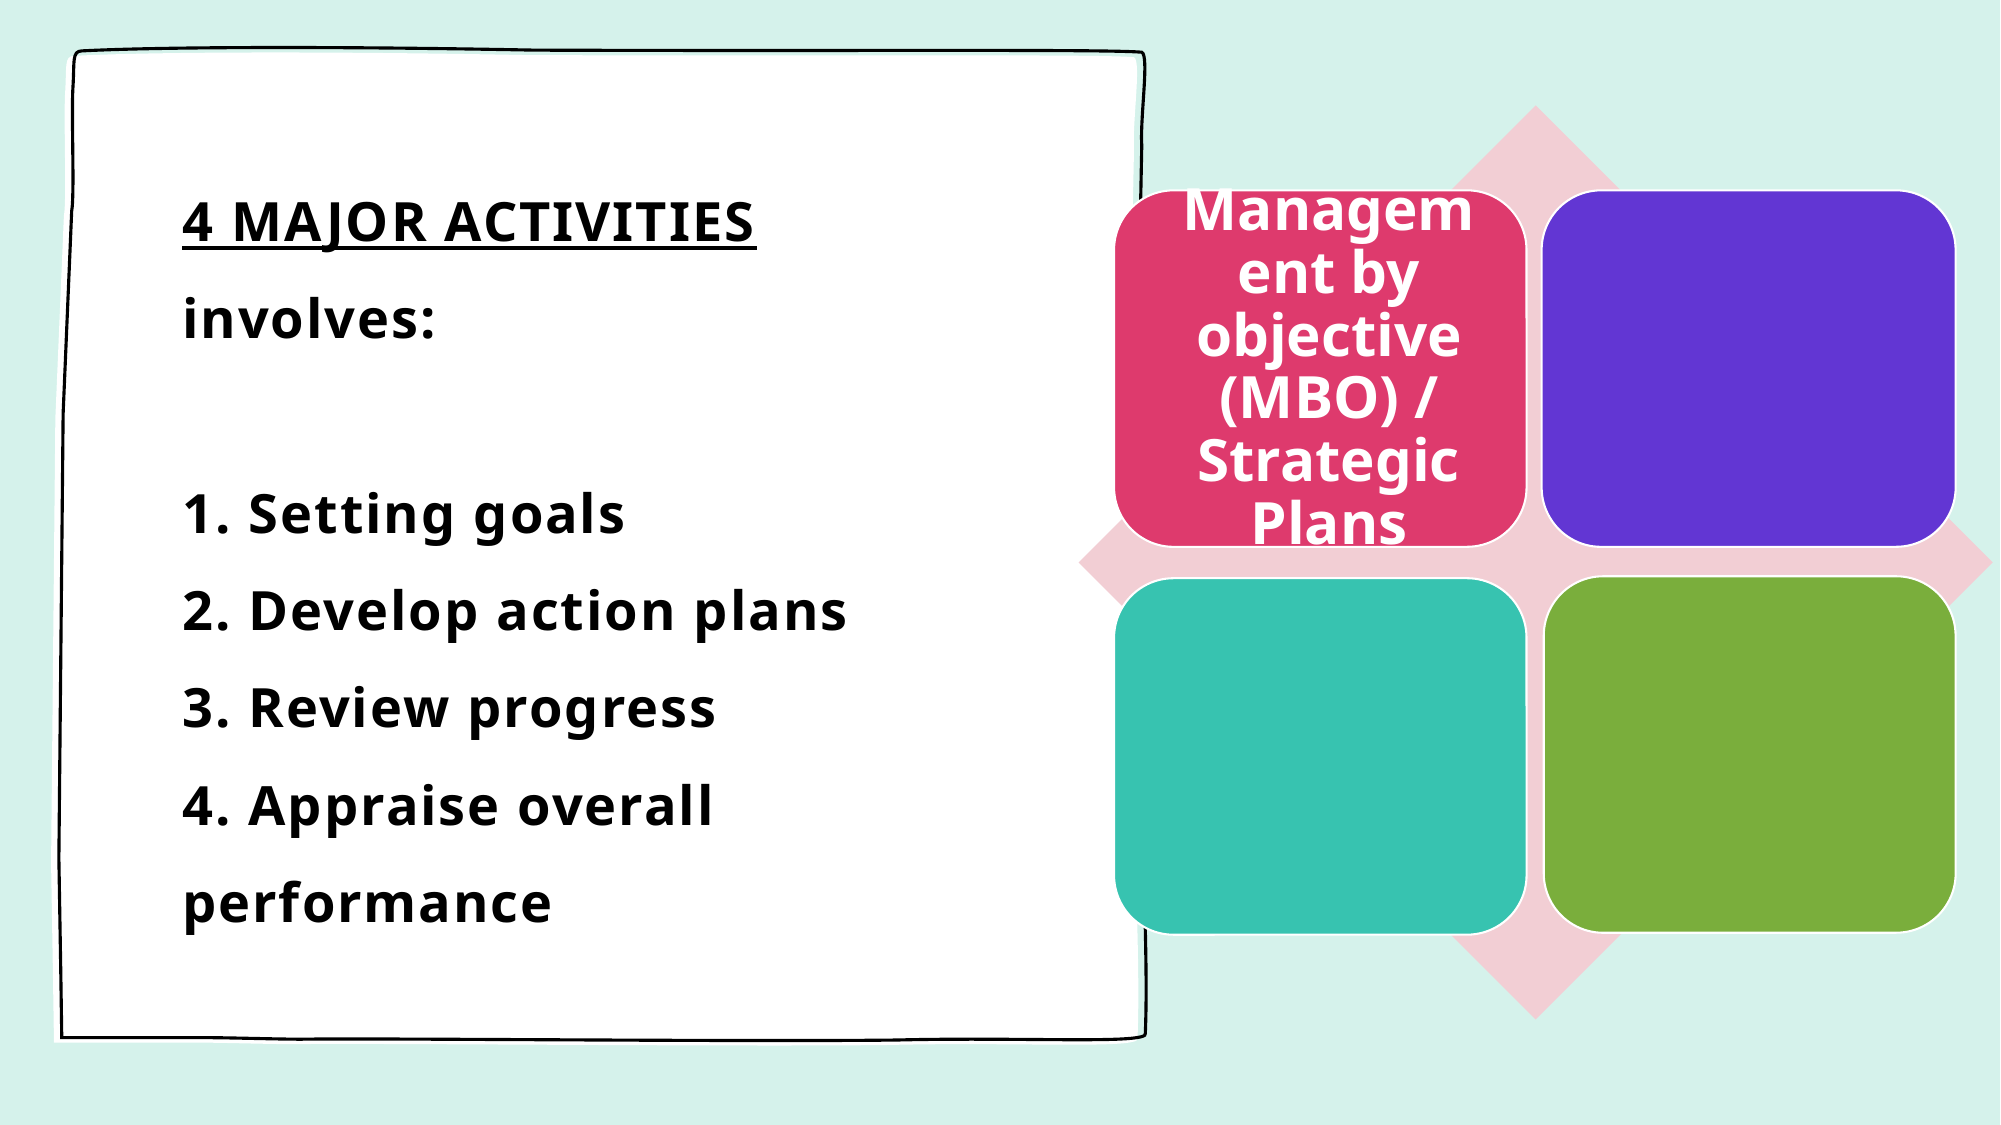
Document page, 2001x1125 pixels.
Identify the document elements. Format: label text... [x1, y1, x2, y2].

title 4 MAJOR ACTIVITIES involves: 1. Setting goals 2. Develop action plans 3. Review progress 4. Appraise overall performance [142, 147, 988, 942]
text_box [58, 47, 1146, 1041]
text_box [51, 55, 1138, 1046]
text_box [0, 0, 2000, 1125]
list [1071, 105, 2000, 1020]
